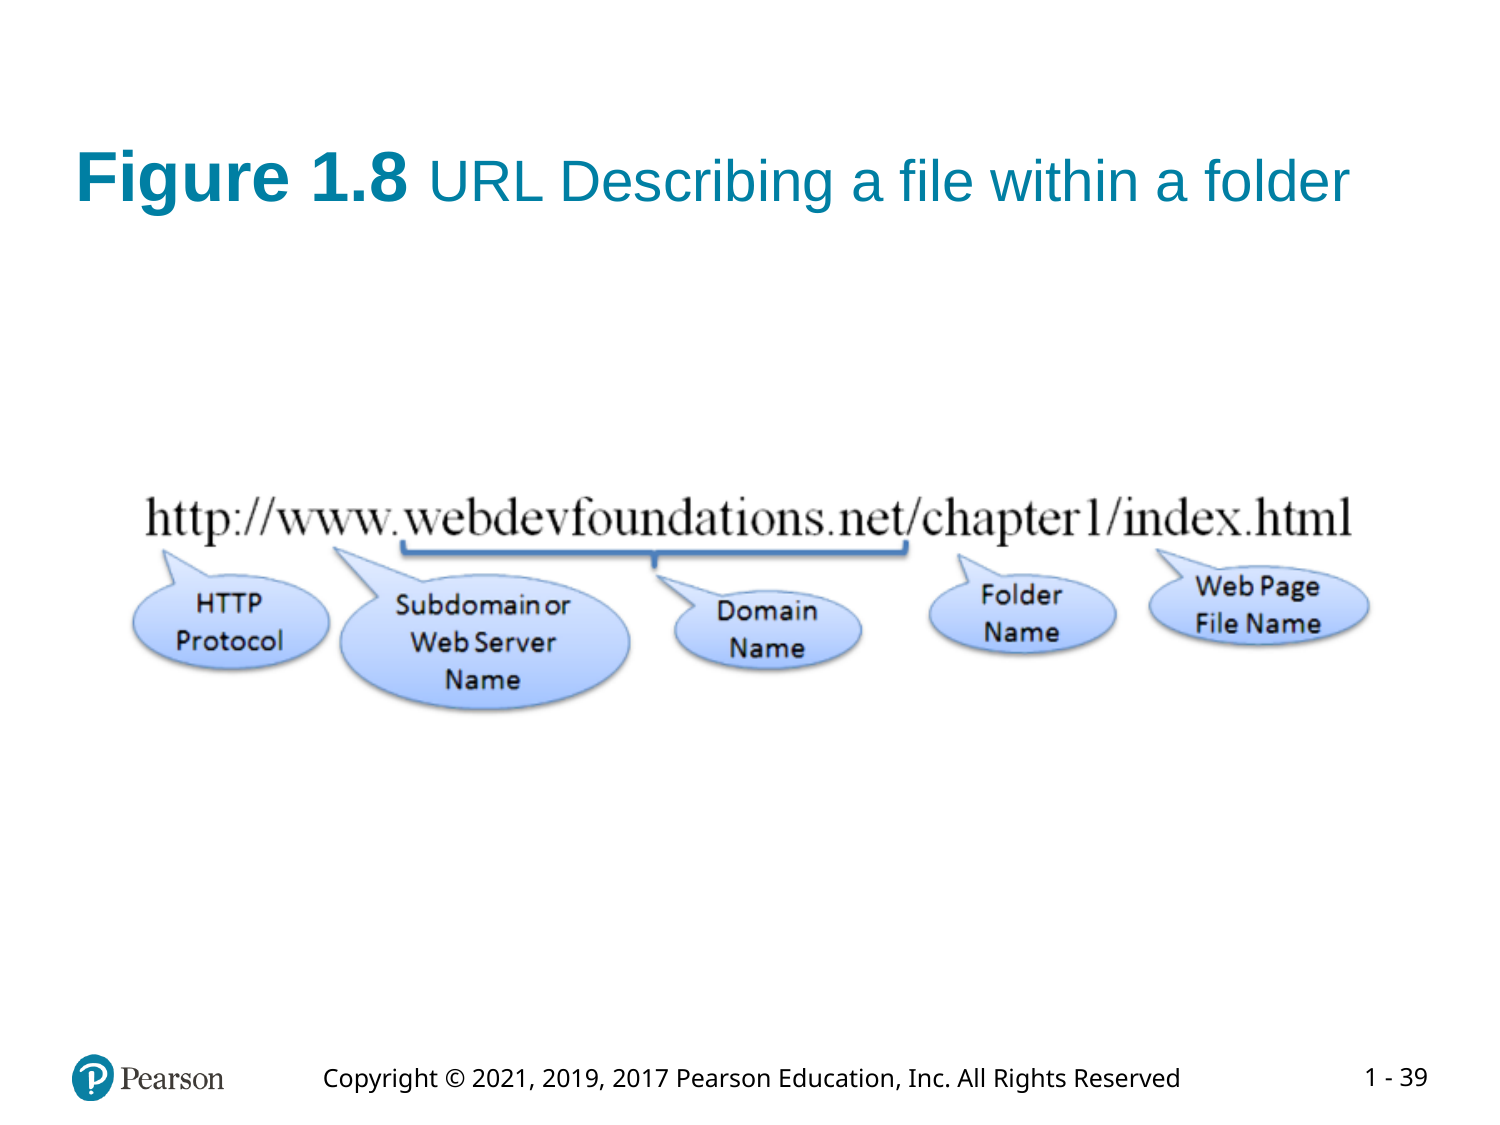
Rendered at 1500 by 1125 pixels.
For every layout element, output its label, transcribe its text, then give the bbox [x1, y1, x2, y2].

picture [81, 1064, 107, 1089]
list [123, 487, 1377, 724]
picture [72, 1087, 83, 1101]
picture [99, 1054, 224, 1101]
picture [72, 1054, 89, 1072]
title Figure 1.8 URL Describing a file within a folder [75, 35, 1425, 216]
